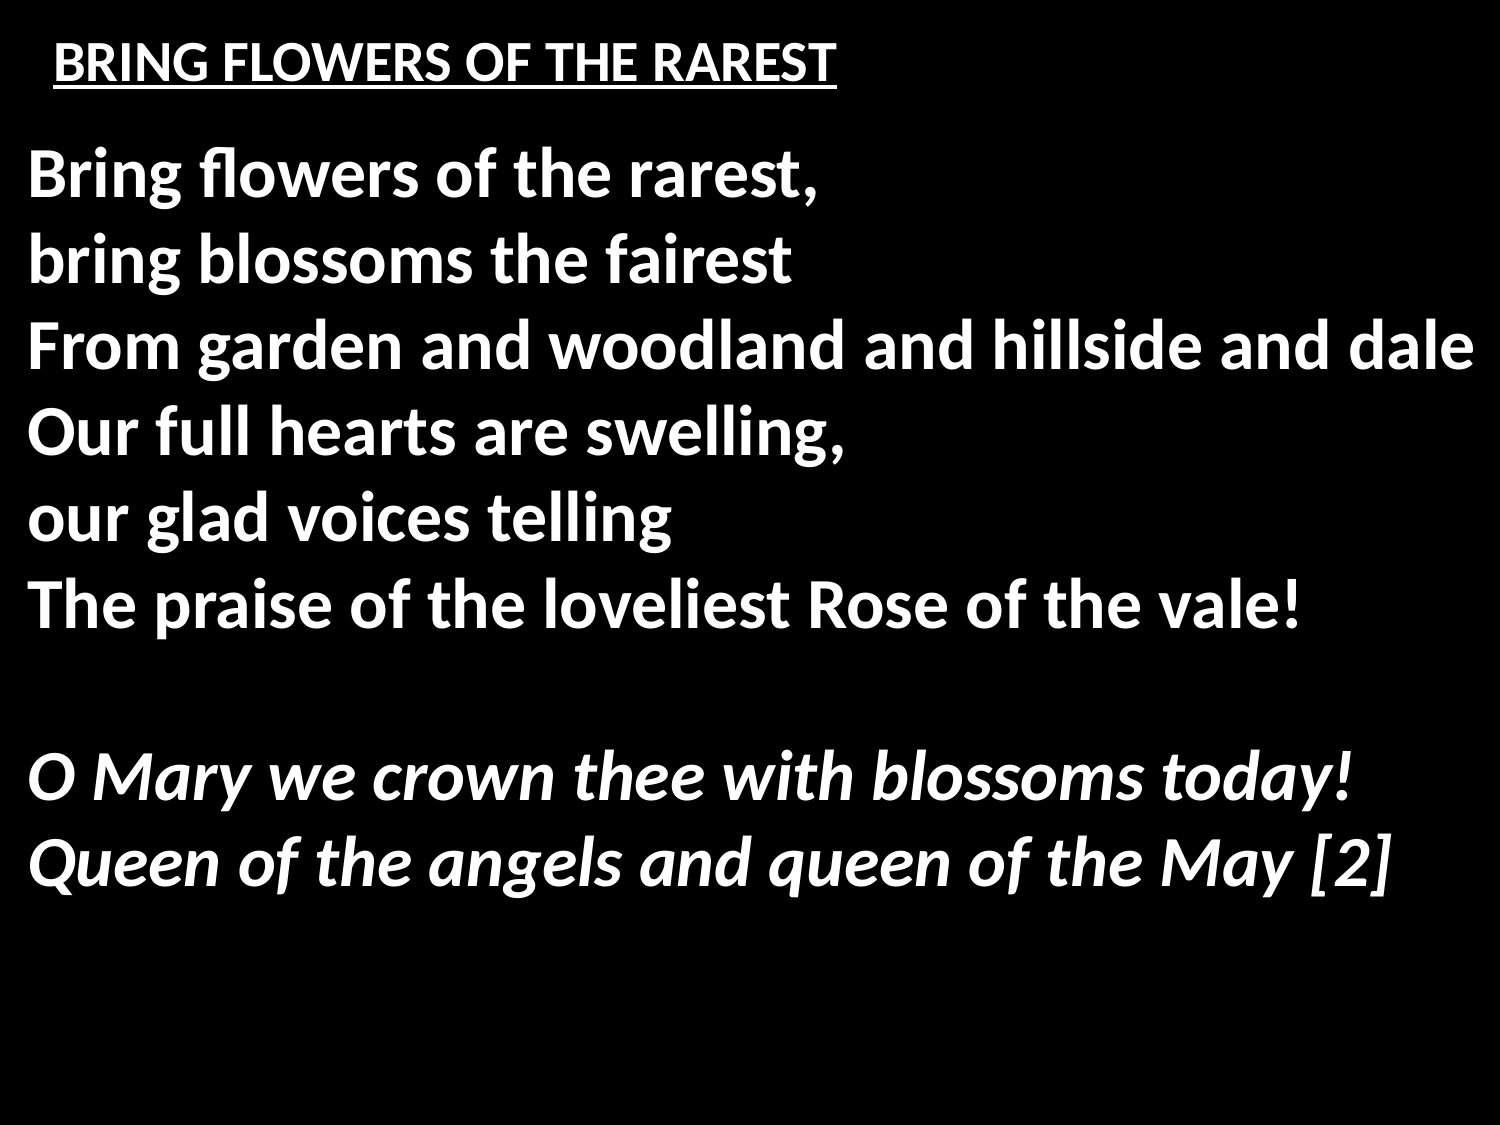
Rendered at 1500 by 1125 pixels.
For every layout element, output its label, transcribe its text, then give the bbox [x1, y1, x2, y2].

title BRING FLOWERS OF THE RAREST [10, 0, 1490, 117]
list Bring flowers of the rarest, bring blossoms the fairest From garden and woodland and hillside and dale Our full hearts are swelling, our glad voices telling The praise of the loveliest Rose of the vale! O Mary we crown thee with blossoms today! Queen of the angels and queen of the May [2] [8, 125, 1489, 1116]
